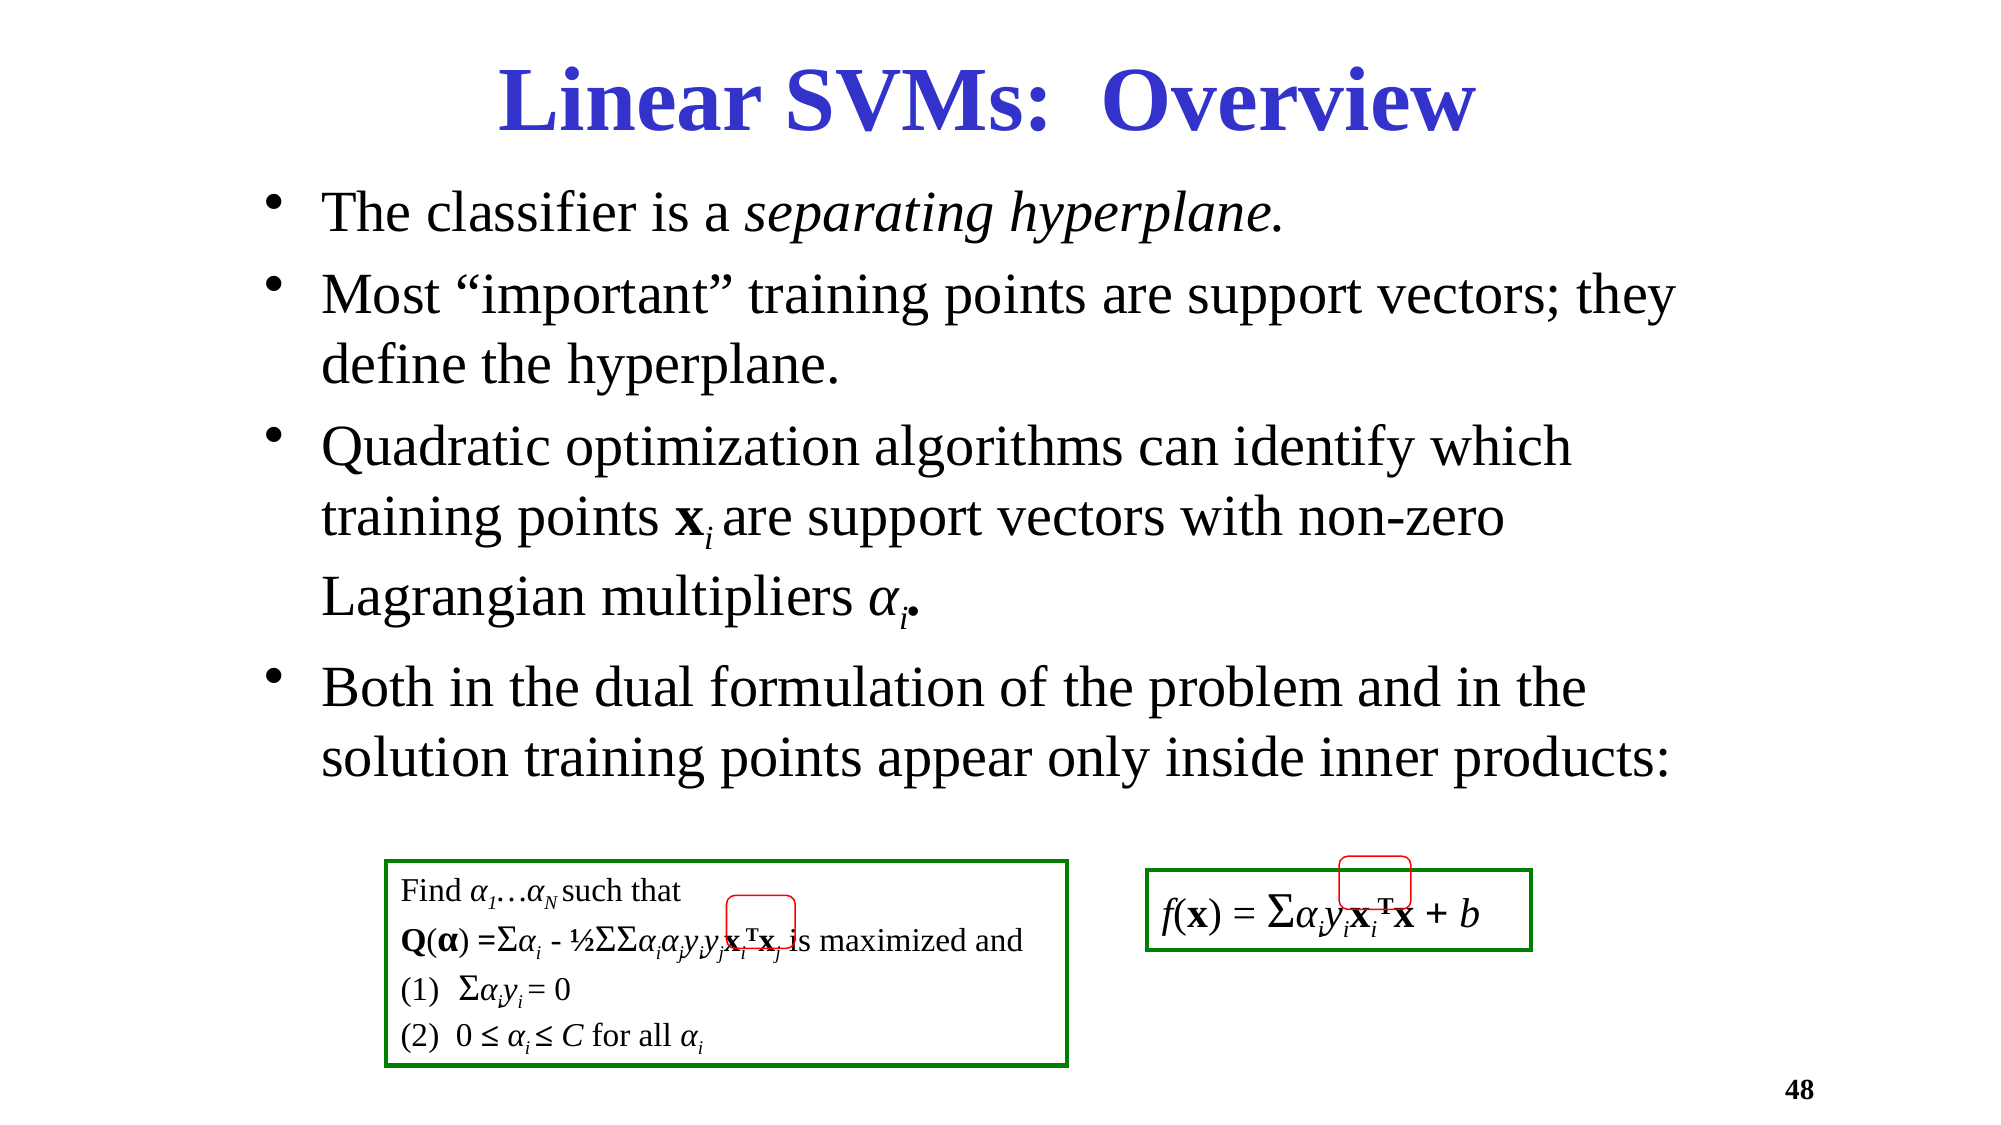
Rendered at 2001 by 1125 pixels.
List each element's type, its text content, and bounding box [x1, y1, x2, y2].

list The classifier is a separating hyperplane. Most “important” training points are support vectors; they define the hyperplane. Quadratic optimization algorithms can identify which training points xi are support vectors with non-zero Lagrangian multipliers αi. Both in the dual formulation of the problem and in the solution training points appear only inside inner products: [249, 166, 1750, 1060]
text_box [726, 895, 796, 949]
title Linear SVMs: Overview [351, 0, 1627, 166]
text_box f(x) = ΣαiyixiTx + b [1146, 869, 1532, 950]
text_box Find α1…αN such that Q(α) =Σαi - ½ΣΣαiαjyiyjxiTxj is maximized and (1) Σαiyi = 0 (2) 0 ≤ αi ≤ C for all αi [385, 860, 1068, 1066]
text_box [1339, 856, 1411, 910]
